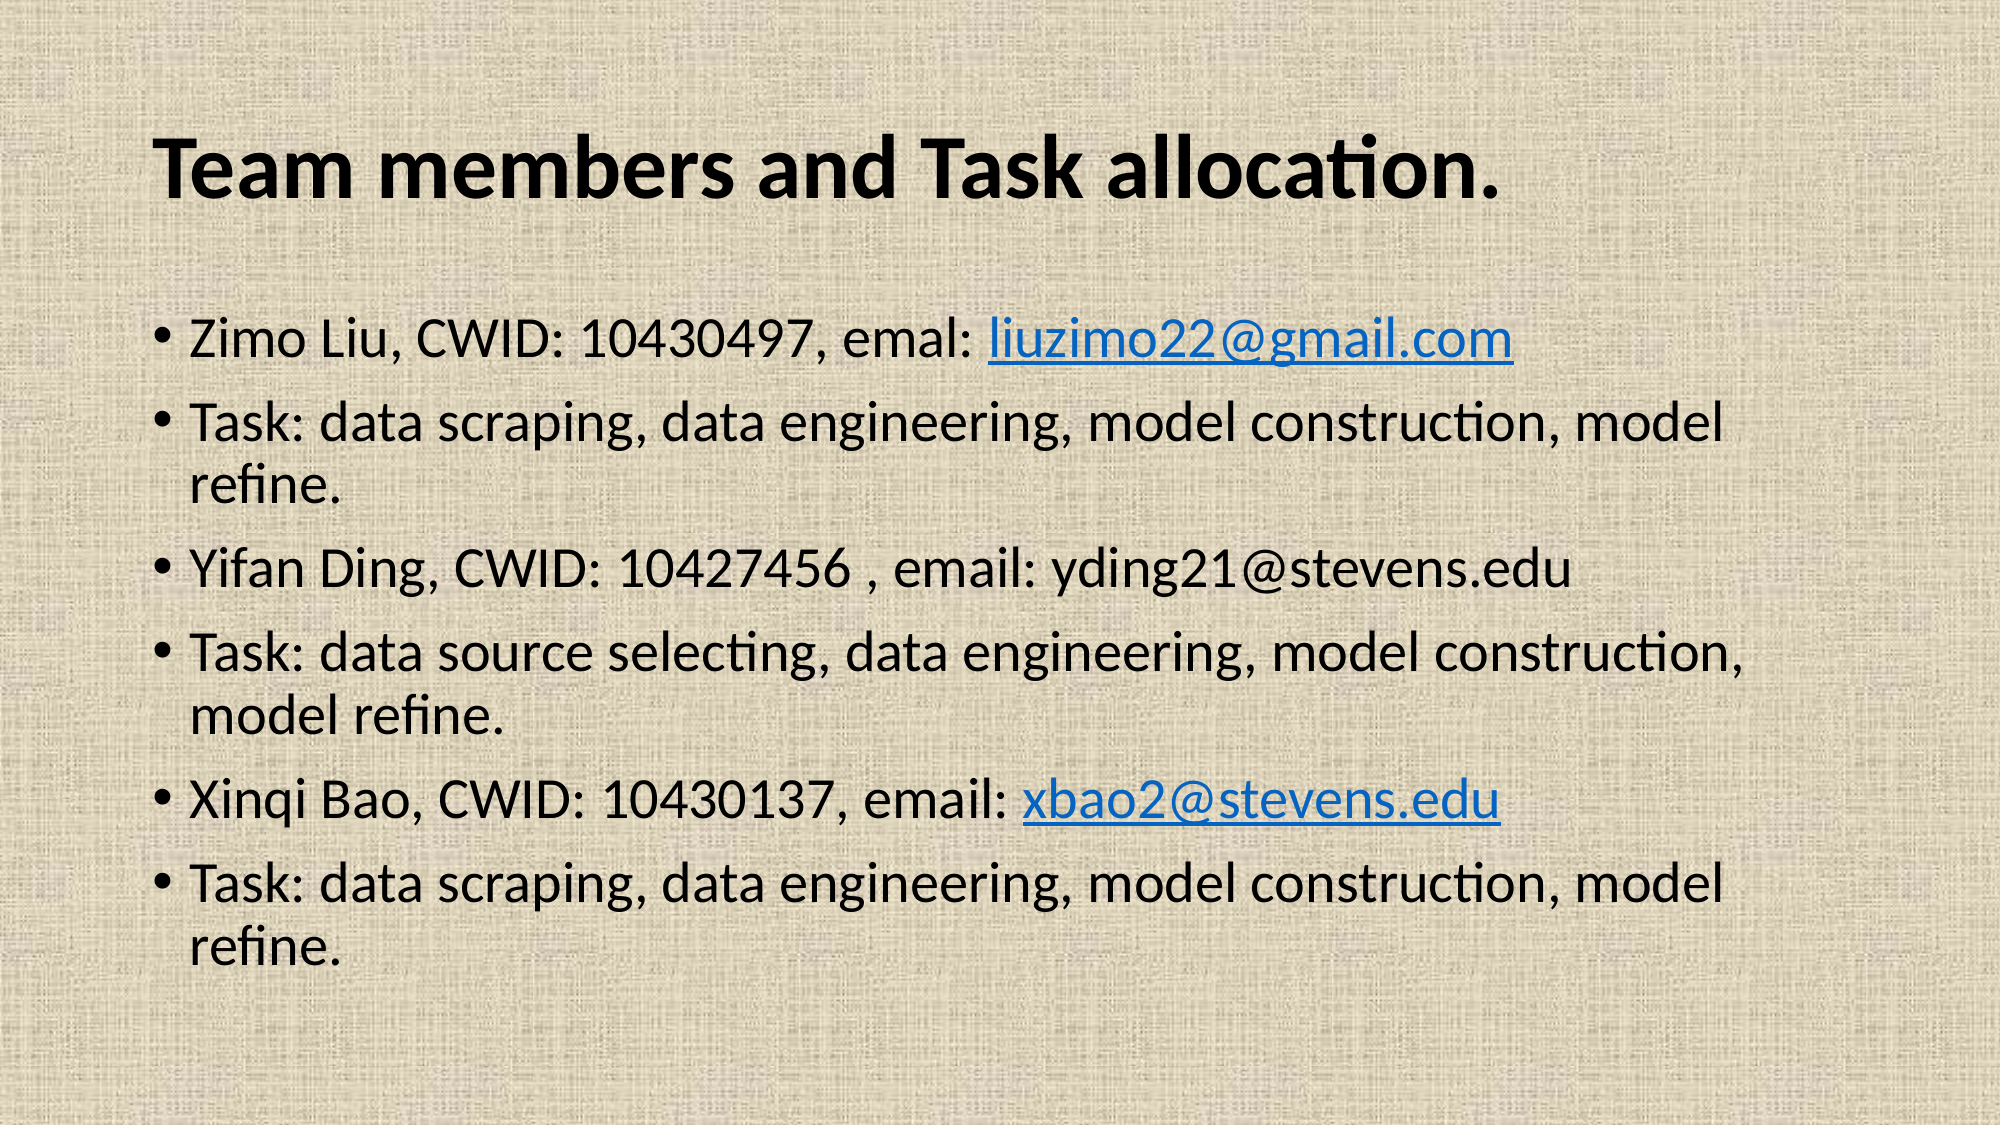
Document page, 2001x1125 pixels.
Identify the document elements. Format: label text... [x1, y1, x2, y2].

list Zimo Liu, CWID: 10430497, emal: liuzimo22@gmail.com Task: data scraping, data engineering, model construction, model refine. Yifan Ding, CWID: 10427456 , email: yding21@stevens.edu Task: data source selecting, data engineering, model construction, model refine. Xinqi Bao, CWID: 10430137, email: xbao2@stevens.edu Task: data scraping, data engineering, model construction, model refine. [137, 299, 1863, 1014]
title Team members and Task allocation. [137, 59, 1863, 278]
picture [0, 0, 2000, 1125]
